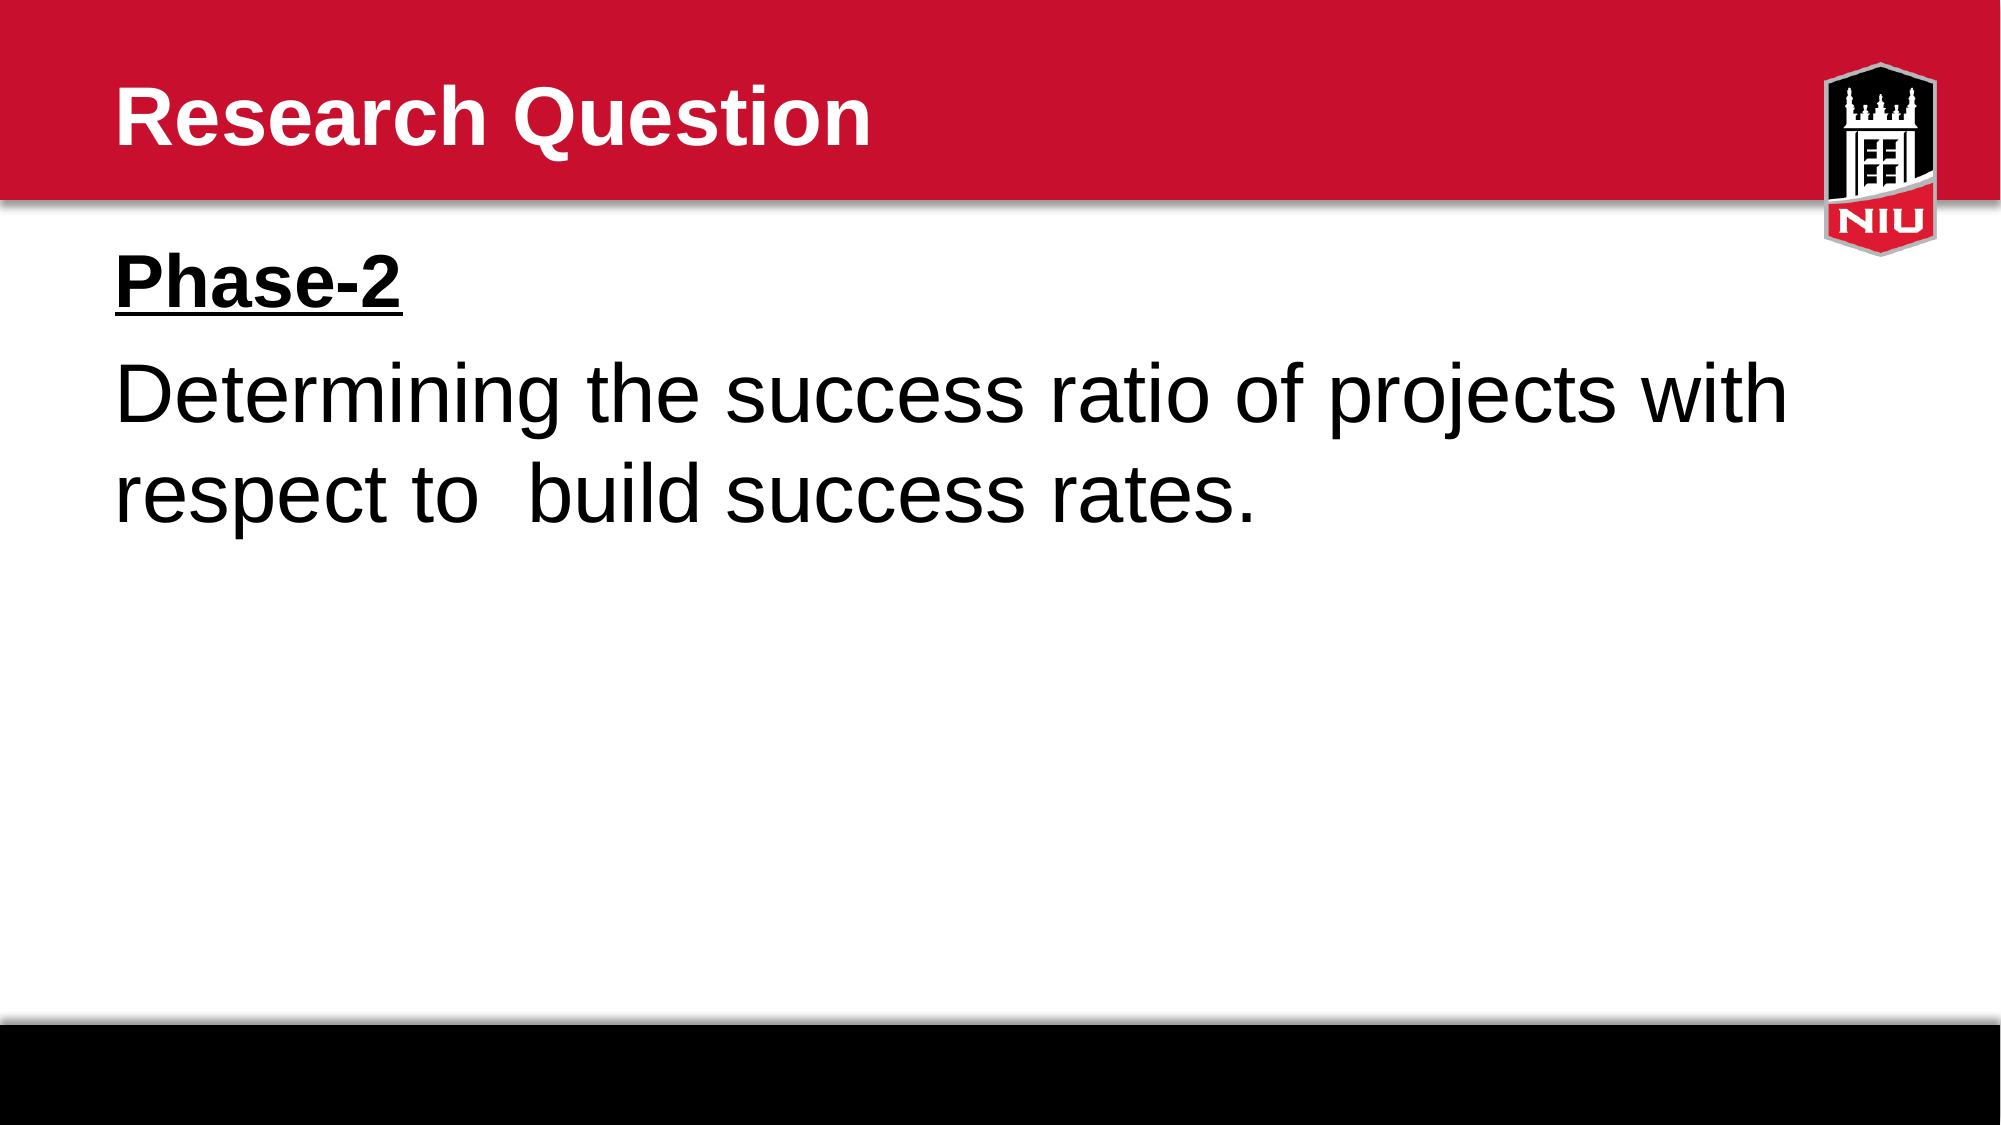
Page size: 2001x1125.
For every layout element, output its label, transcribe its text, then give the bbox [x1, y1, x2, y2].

title Research Question [99, 24, 1750, 200]
picture [1824, 62, 1937, 257]
list Phase-2 Determining the success ratio of projects with respect to build success rates. [99, 224, 1817, 988]
